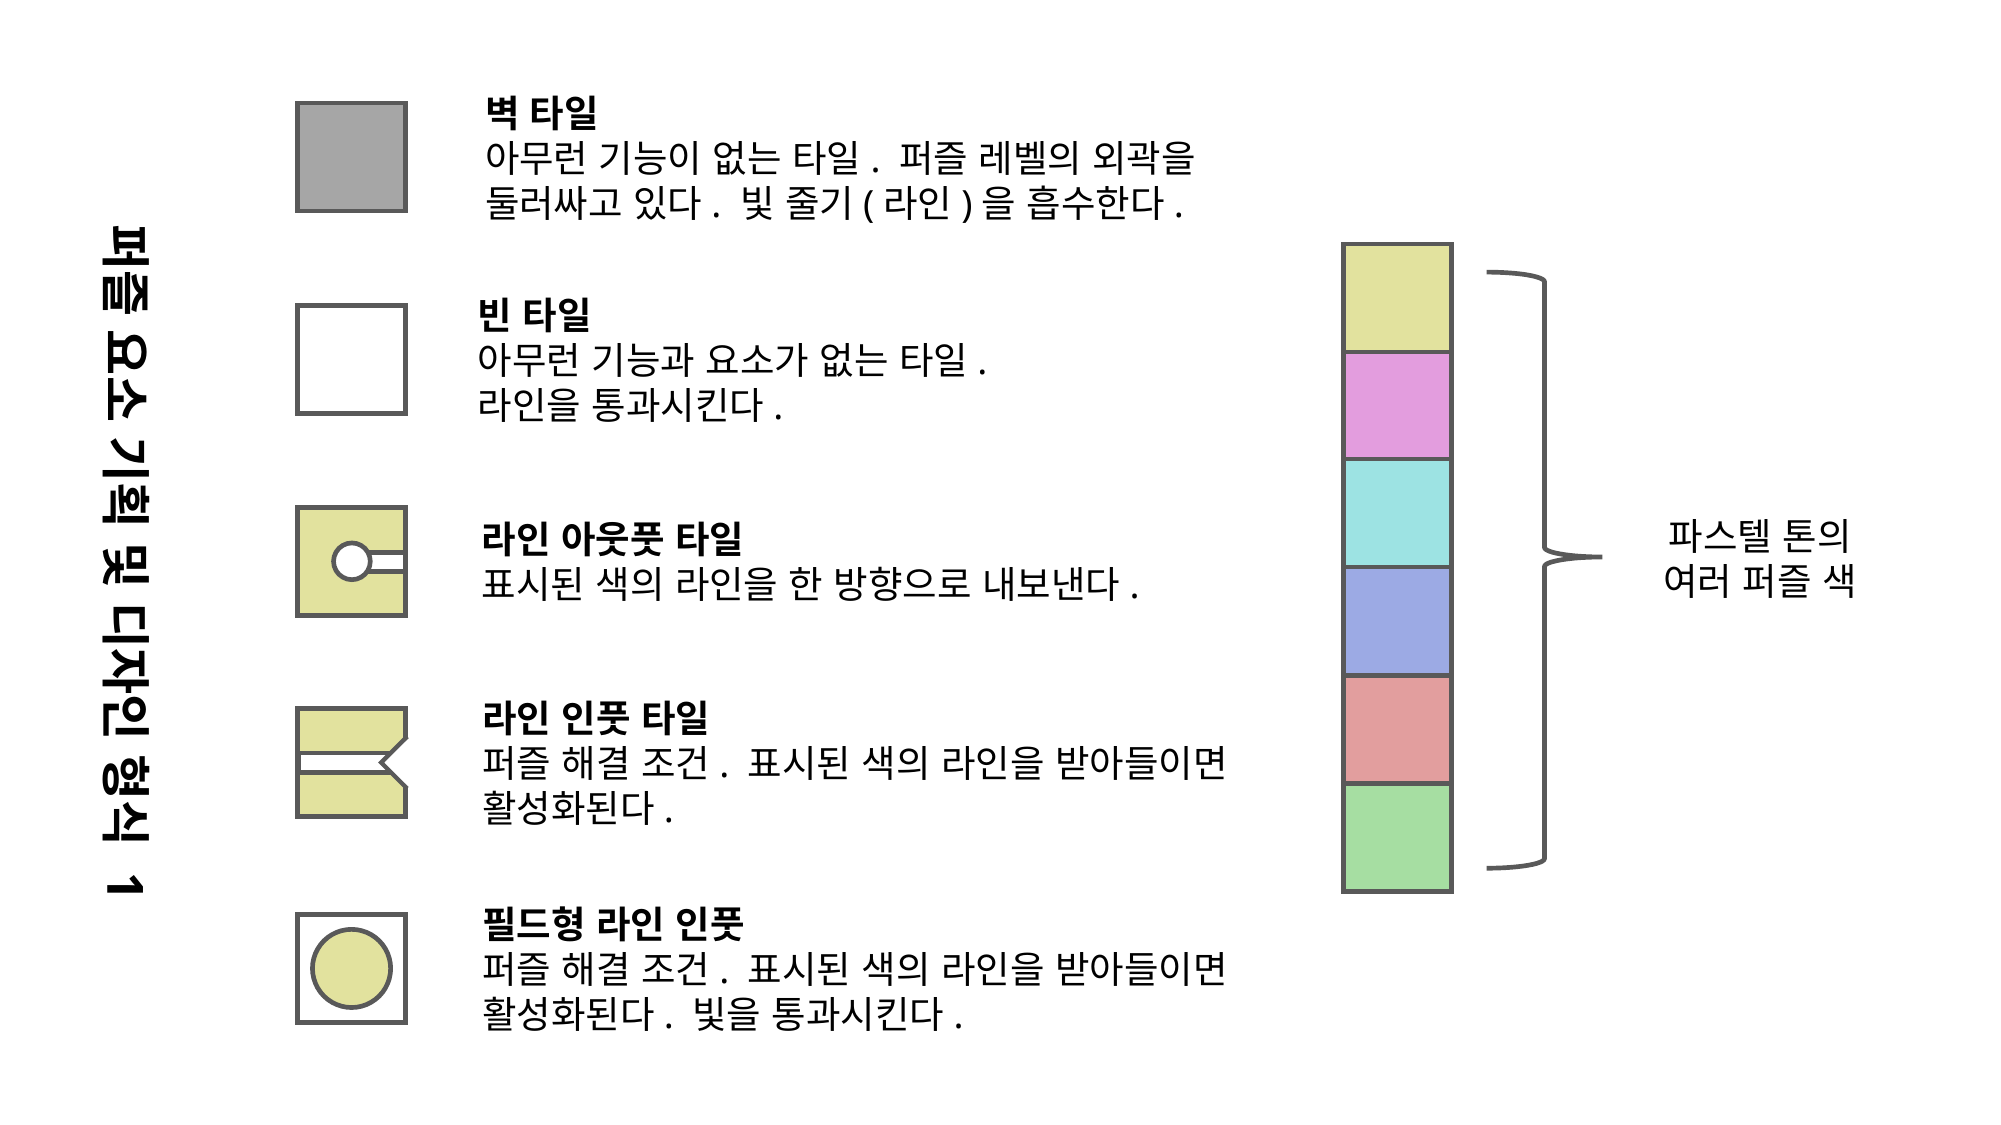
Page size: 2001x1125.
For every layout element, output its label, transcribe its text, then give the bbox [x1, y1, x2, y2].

text_box 라인 인풋 타일 퍼즐 해결 조건. 표시된 색의 라인을 받아들이면 활성화된다. [467, 687, 1243, 838]
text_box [1343, 243, 1884, 892]
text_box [297, 507, 406, 616]
text_box 퍼즐 요소 기획 및 디자인 형식 1 [73, 164, 165, 961]
text_box [296, 102, 407, 212]
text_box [297, 708, 436, 817]
text_box [296, 913, 407, 1023]
text_box 필드형 라인 인풋 퍼즐 해결 조건. 표시된 색의 라인을 받아들이면 활성화된다. 빛을 통과시킨다. [467, 893, 1243, 1044]
text_box 벽 타일 아무런 기능이 없는 타일. 퍼즐 레벨의 외곽을 둘러싸고 있다. 빛 줄기(라인)을 흡수한다. [470, 82, 1212, 232]
text_box 빈 타일 아무런 기능과 요소가 없는 타일. 라인을 통과시킨다. [463, 284, 1003, 435]
text_box 라인 아웃풋 타일 표시된 색의 라인을 한 방향으로 내보낸다. [466, 508, 1155, 614]
text_box [296, 304, 407, 414]
